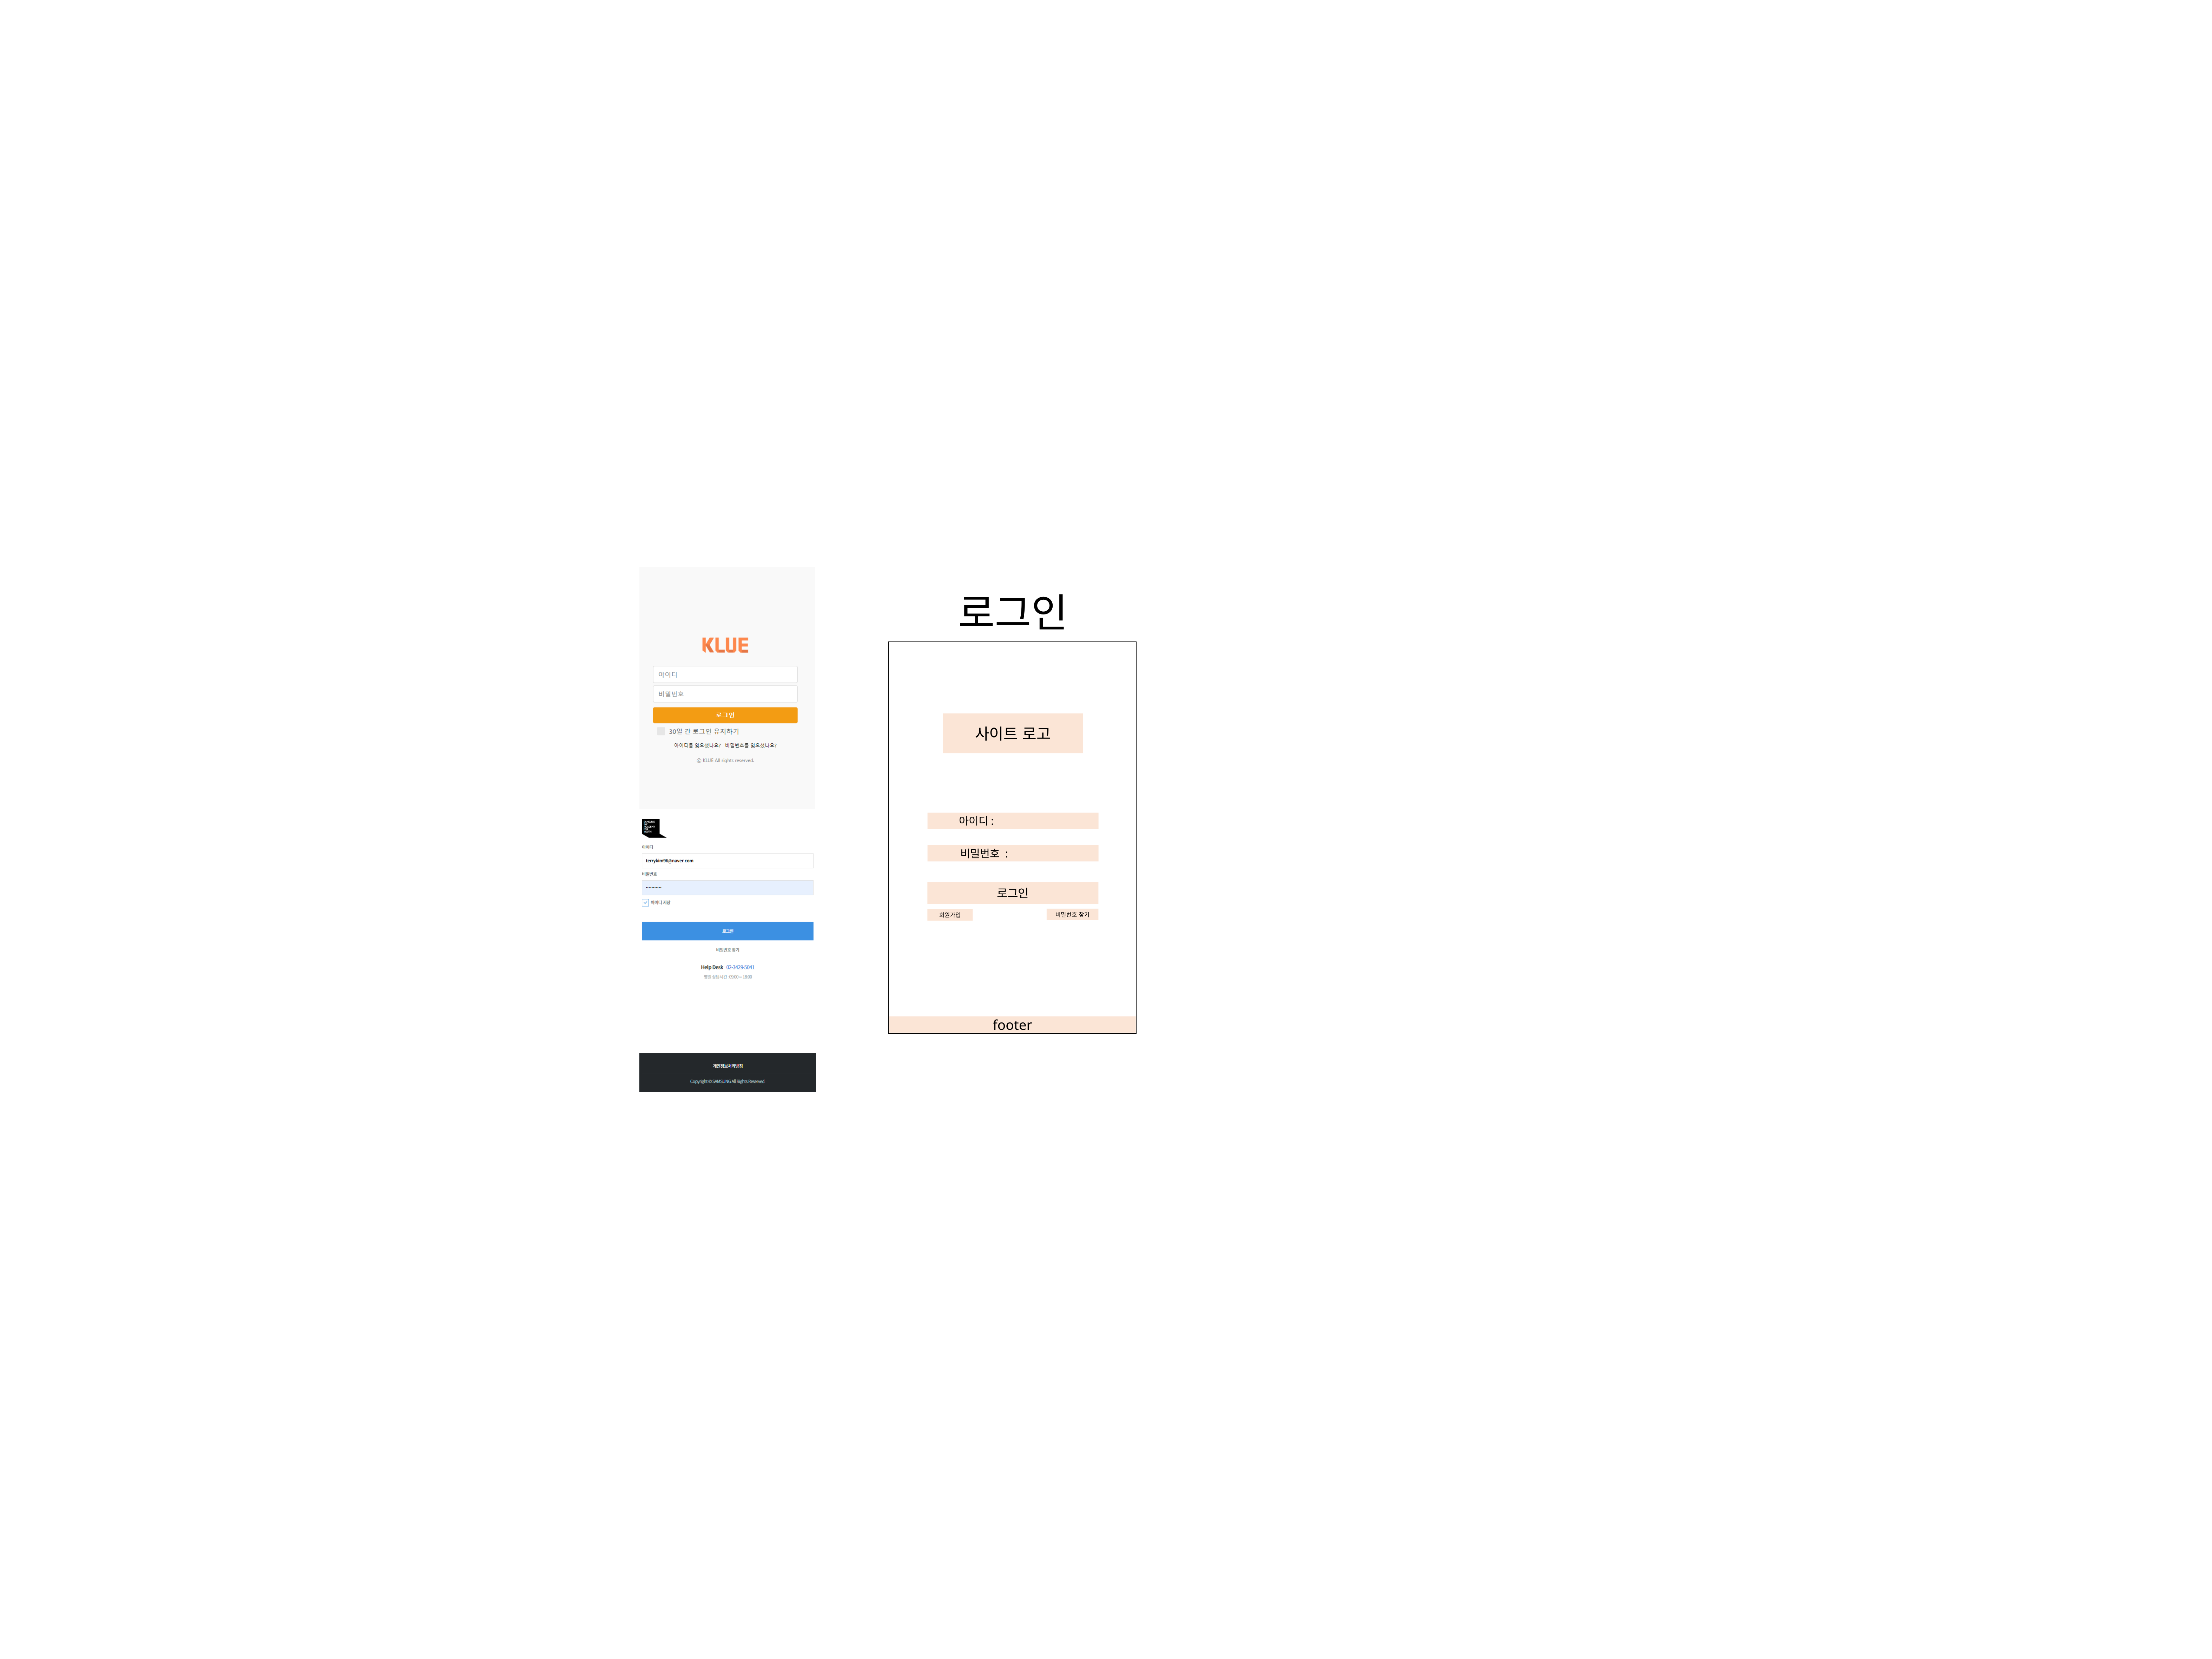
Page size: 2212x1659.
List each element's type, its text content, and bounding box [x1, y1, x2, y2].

text_box footer [889, 1016, 1136, 1033]
text_box 비밀번호 : [927, 845, 1099, 862]
picture [639, 567, 816, 1092]
text_box 아이디: [927, 812, 1099, 829]
text_box 비밀번호 찾기 [1046, 908, 1099, 921]
text_box [888, 641, 1137, 1034]
text_box 회원가입 [927, 909, 973, 921]
text_box 로그인 [927, 882, 1099, 904]
text_box 사이트 로고 [943, 713, 1084, 753]
text_box 로그인 [815, 585, 1246, 638]
